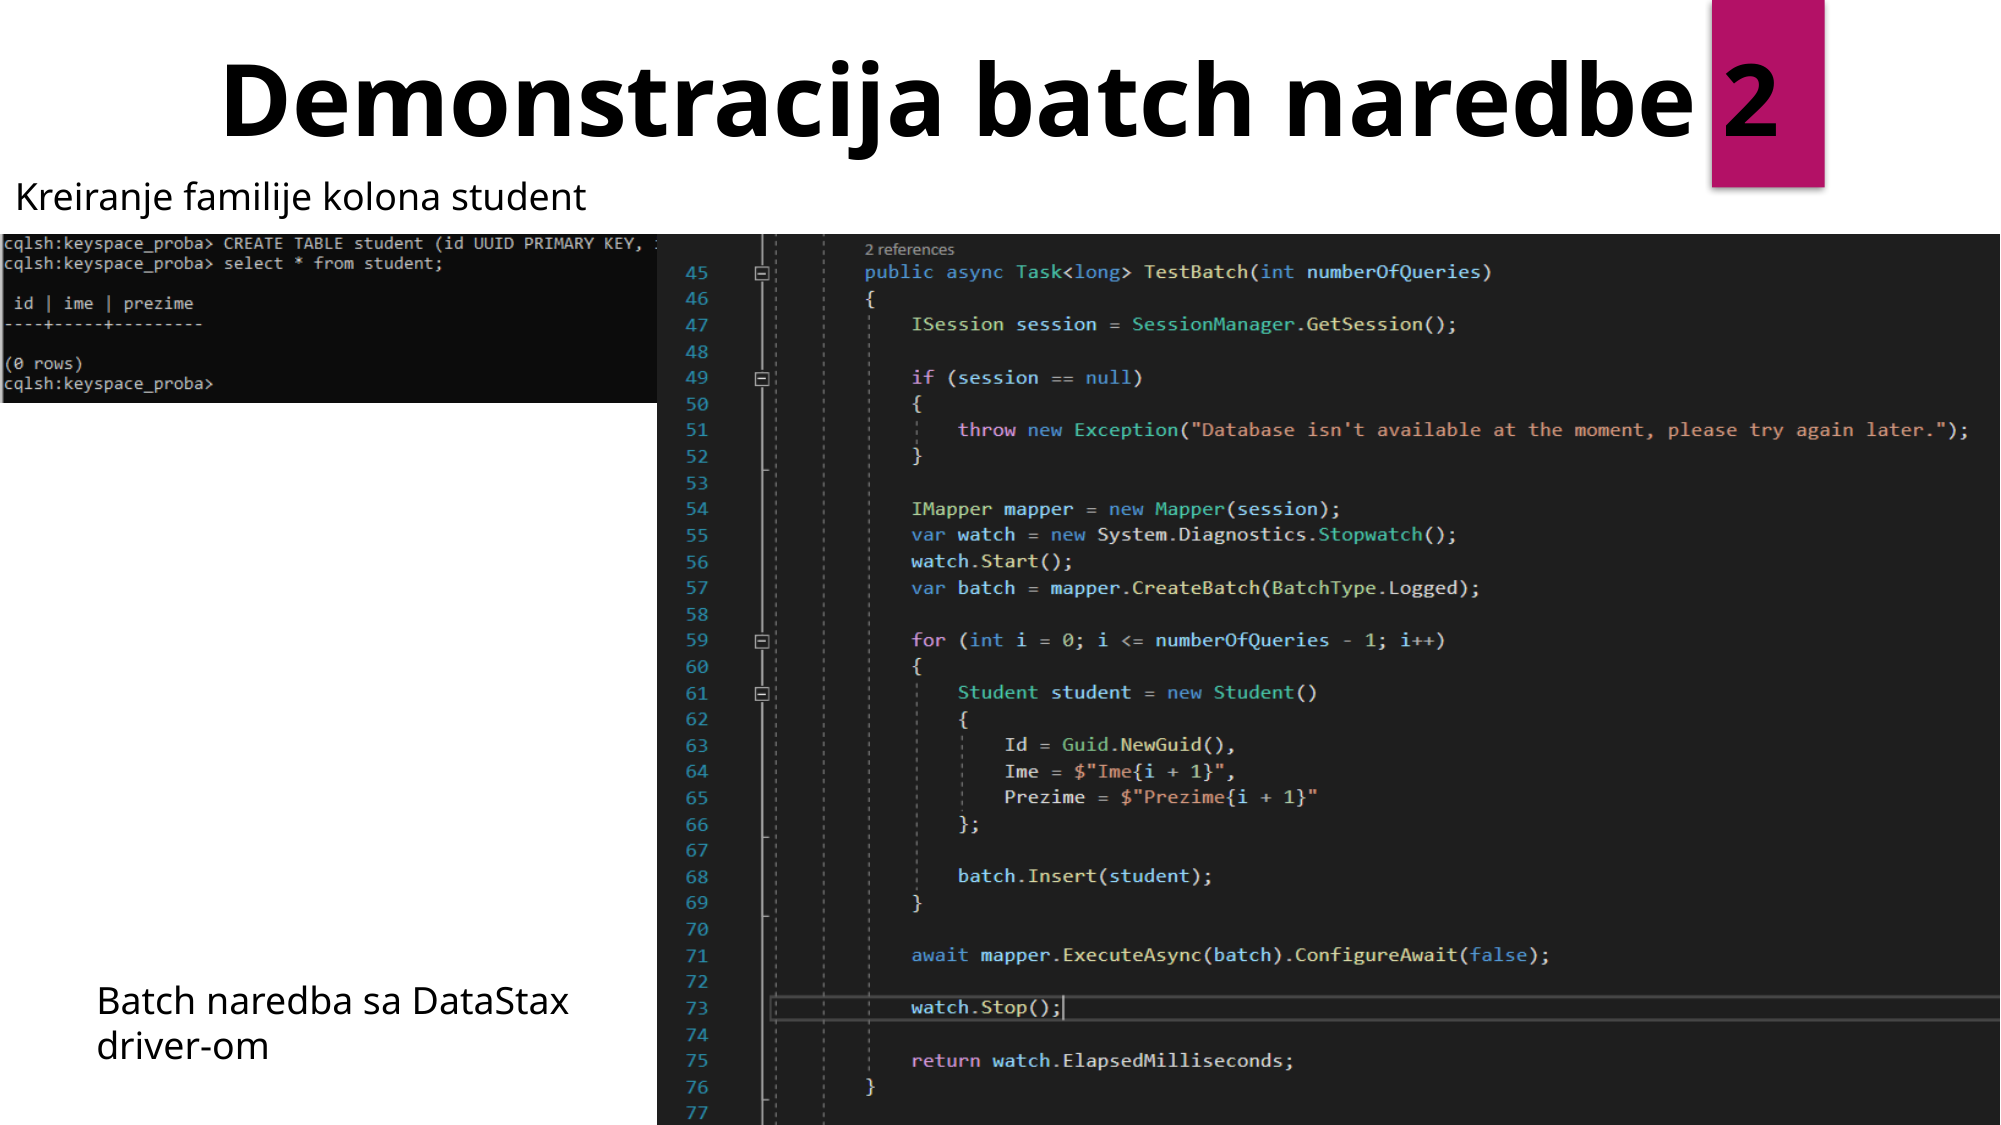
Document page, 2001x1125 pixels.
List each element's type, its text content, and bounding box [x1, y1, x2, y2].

text_box Kreiranje familije kolona student [0, 165, 848, 226]
text_box Demonstracija batch naredbe 2 [0, 28, 2000, 164]
text_box Batch naredba sa DataStax driver-om [81, 969, 615, 1075]
picture [0, 233, 2000, 1125]
